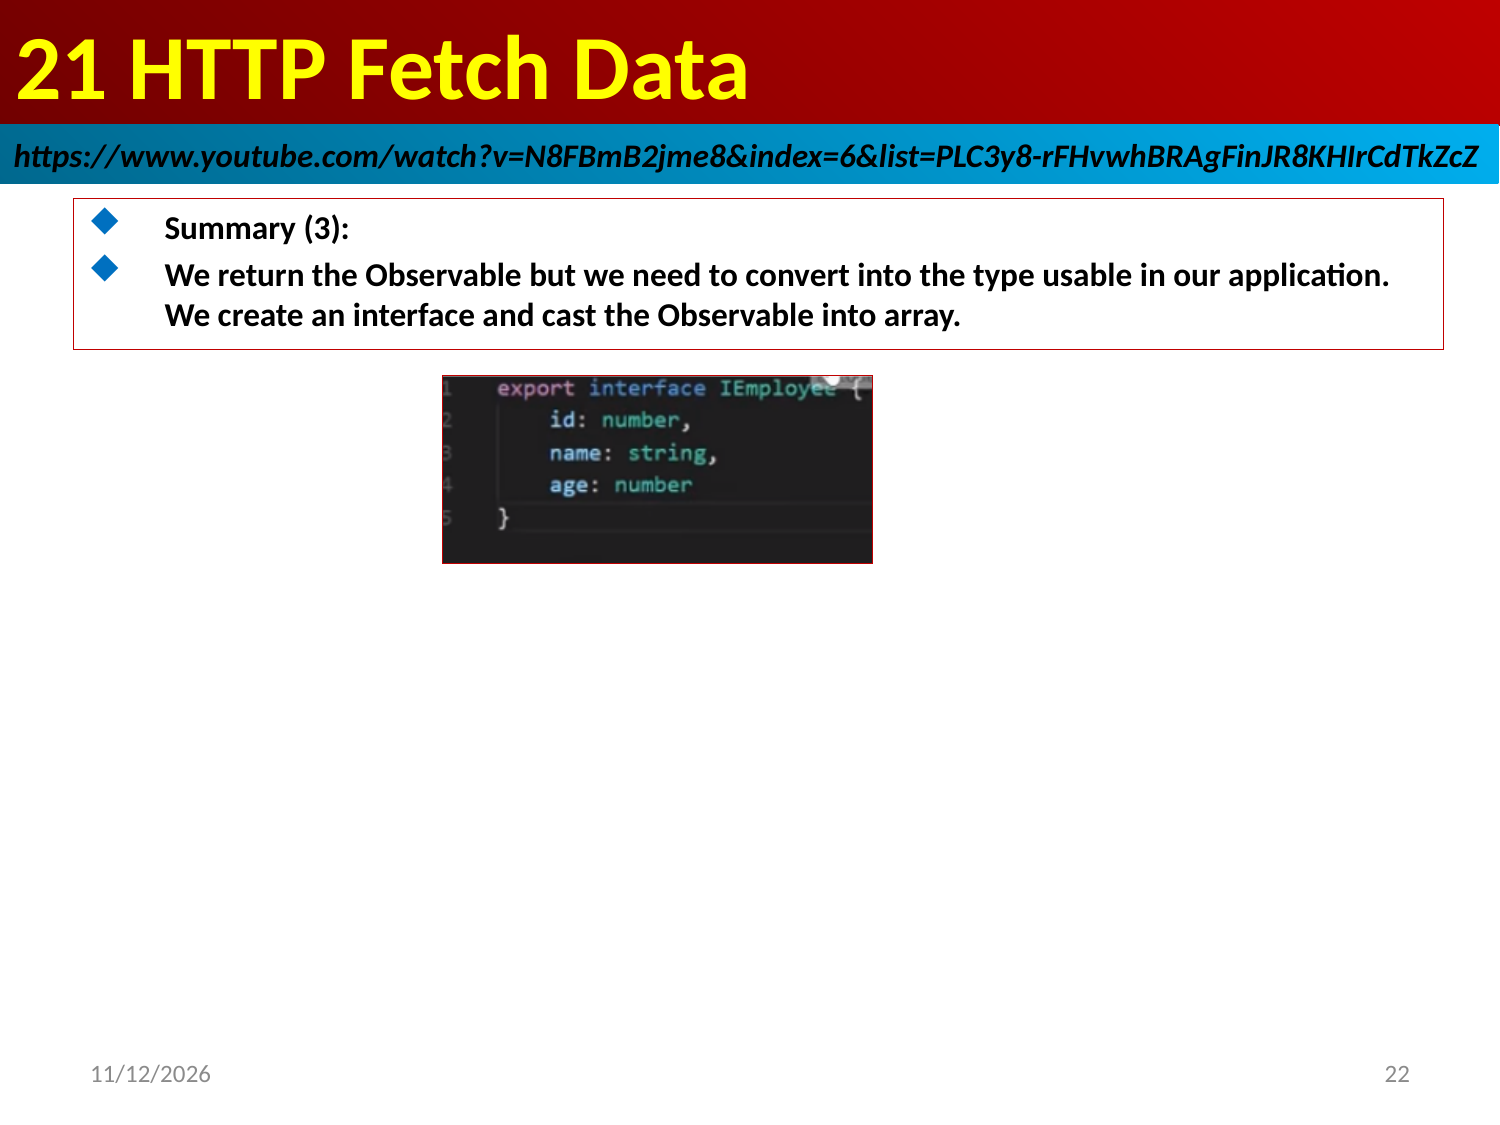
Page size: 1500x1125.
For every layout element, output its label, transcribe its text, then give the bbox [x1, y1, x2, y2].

picture [442, 375, 873, 564]
slide_number 22 [1074, 1042, 1425, 1103]
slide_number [75, 1042, 425, 1103]
text_box https://www.youtube.com/watch?v=N8FBmB2jme8&index=6&list=PLC3y8-rFHvwhBRAgFinJR8KHIrCdTkZcZ [0, 124, 1499, 184]
title 21 HTTP Fetch Data [0, 0, 1500, 126]
subtitle Summary (3): We return the Observable but we need to convert into the type usable in our application. We create an interface and cast the Observable into array. [73, 198, 1444, 350]
